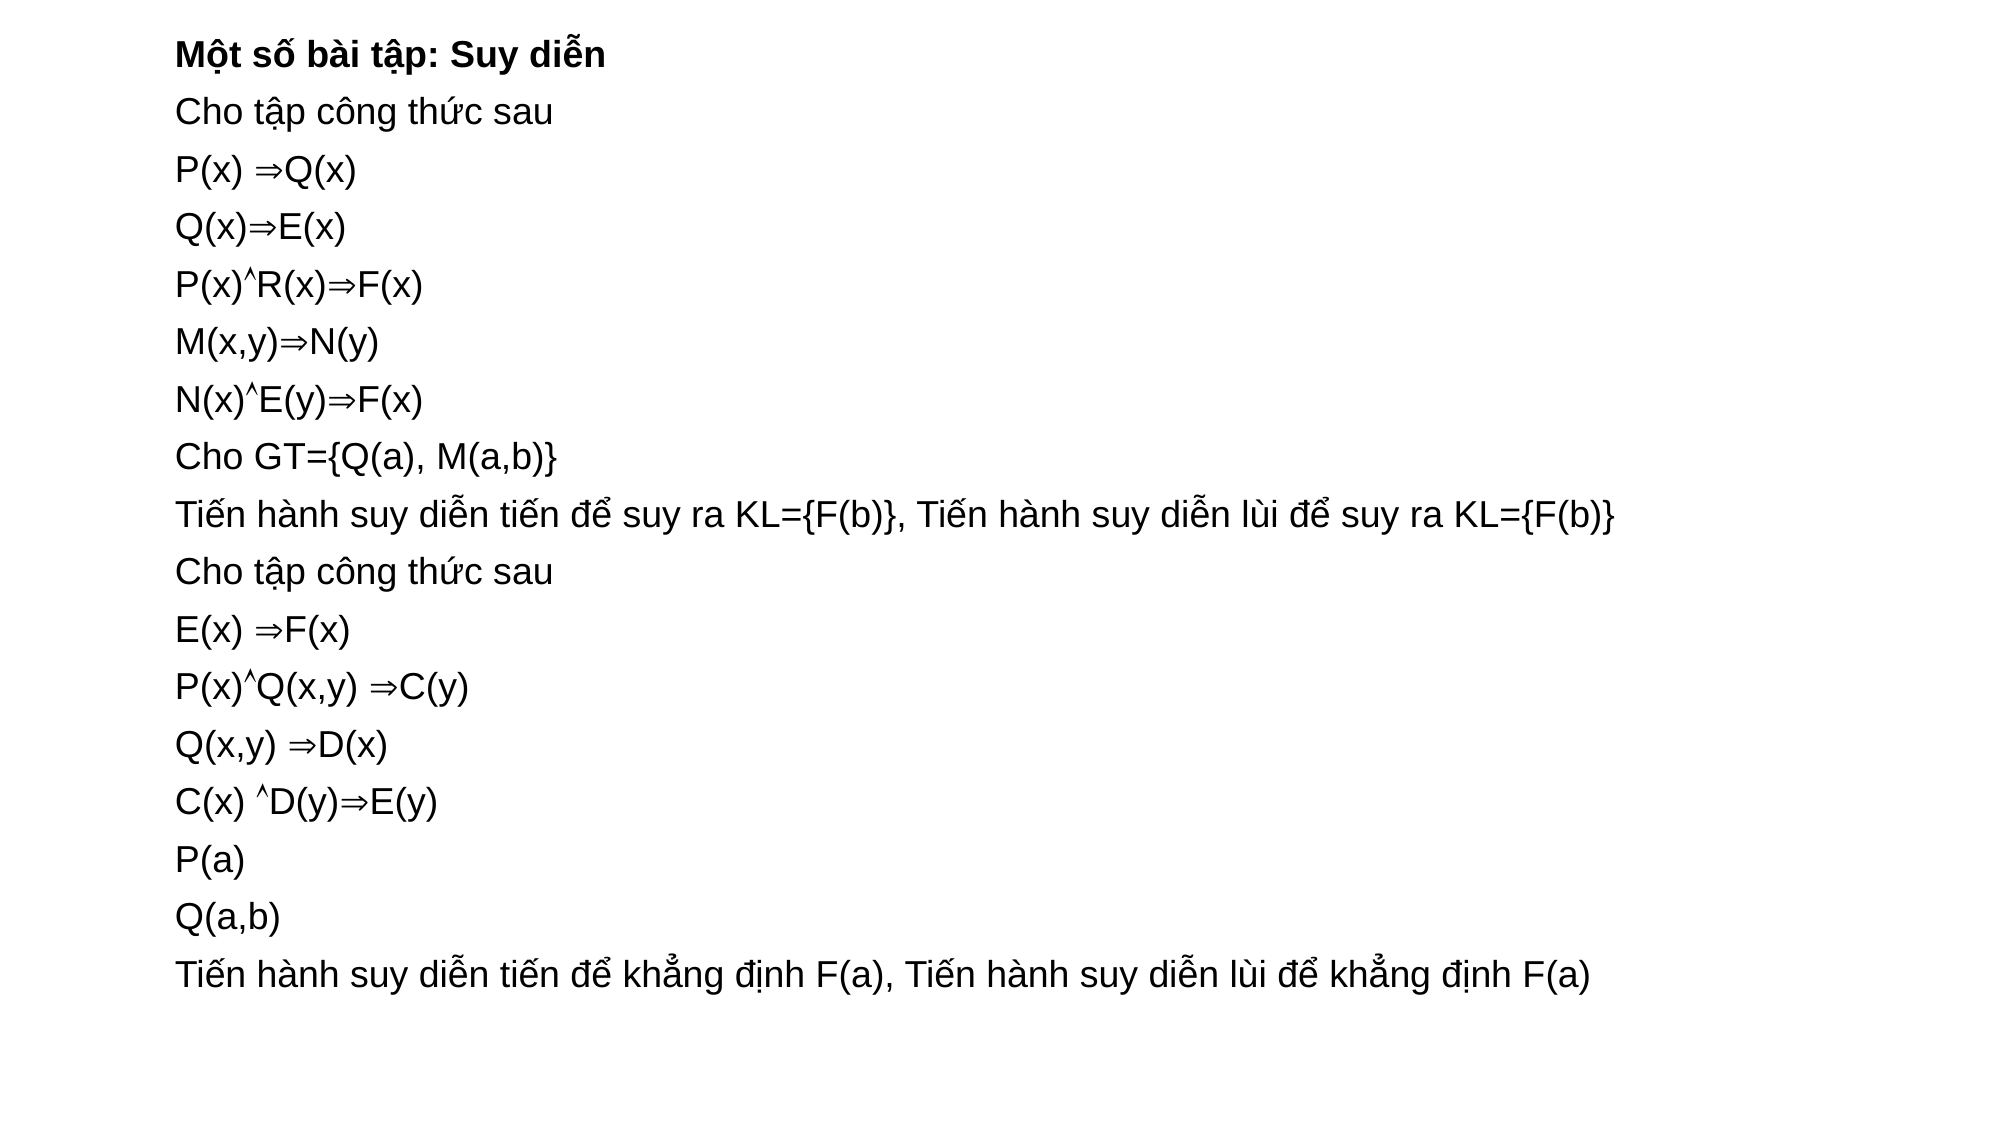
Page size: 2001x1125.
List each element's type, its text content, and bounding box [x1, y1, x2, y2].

text_box Một số bài tập: Suy diễn Cho tập công thức sau P(x) Q(x) Q(x)E(x) P(x)R(x)F(x) M(x,y)N(y) N(x)E(y)F(x) Cho GT={Q(a), M(a,b)} Tiến hành suy diễn tiến để suy ra KL={F(b)}, Tiến hành suy diễn lùi để suy ra KL={F(b)} Cho tập công thức sau E(x) F(x) P(x)Q(x,y) C(y) Q(x,y) D(x) C(x) D(y)E(y) P(a) Q(a,b) Tiến hành suy diễn tiến để khẳng định F(a), Tiến hành suy diễn lùi để khẳng định F(a) [160, 22, 1870, 1003]
